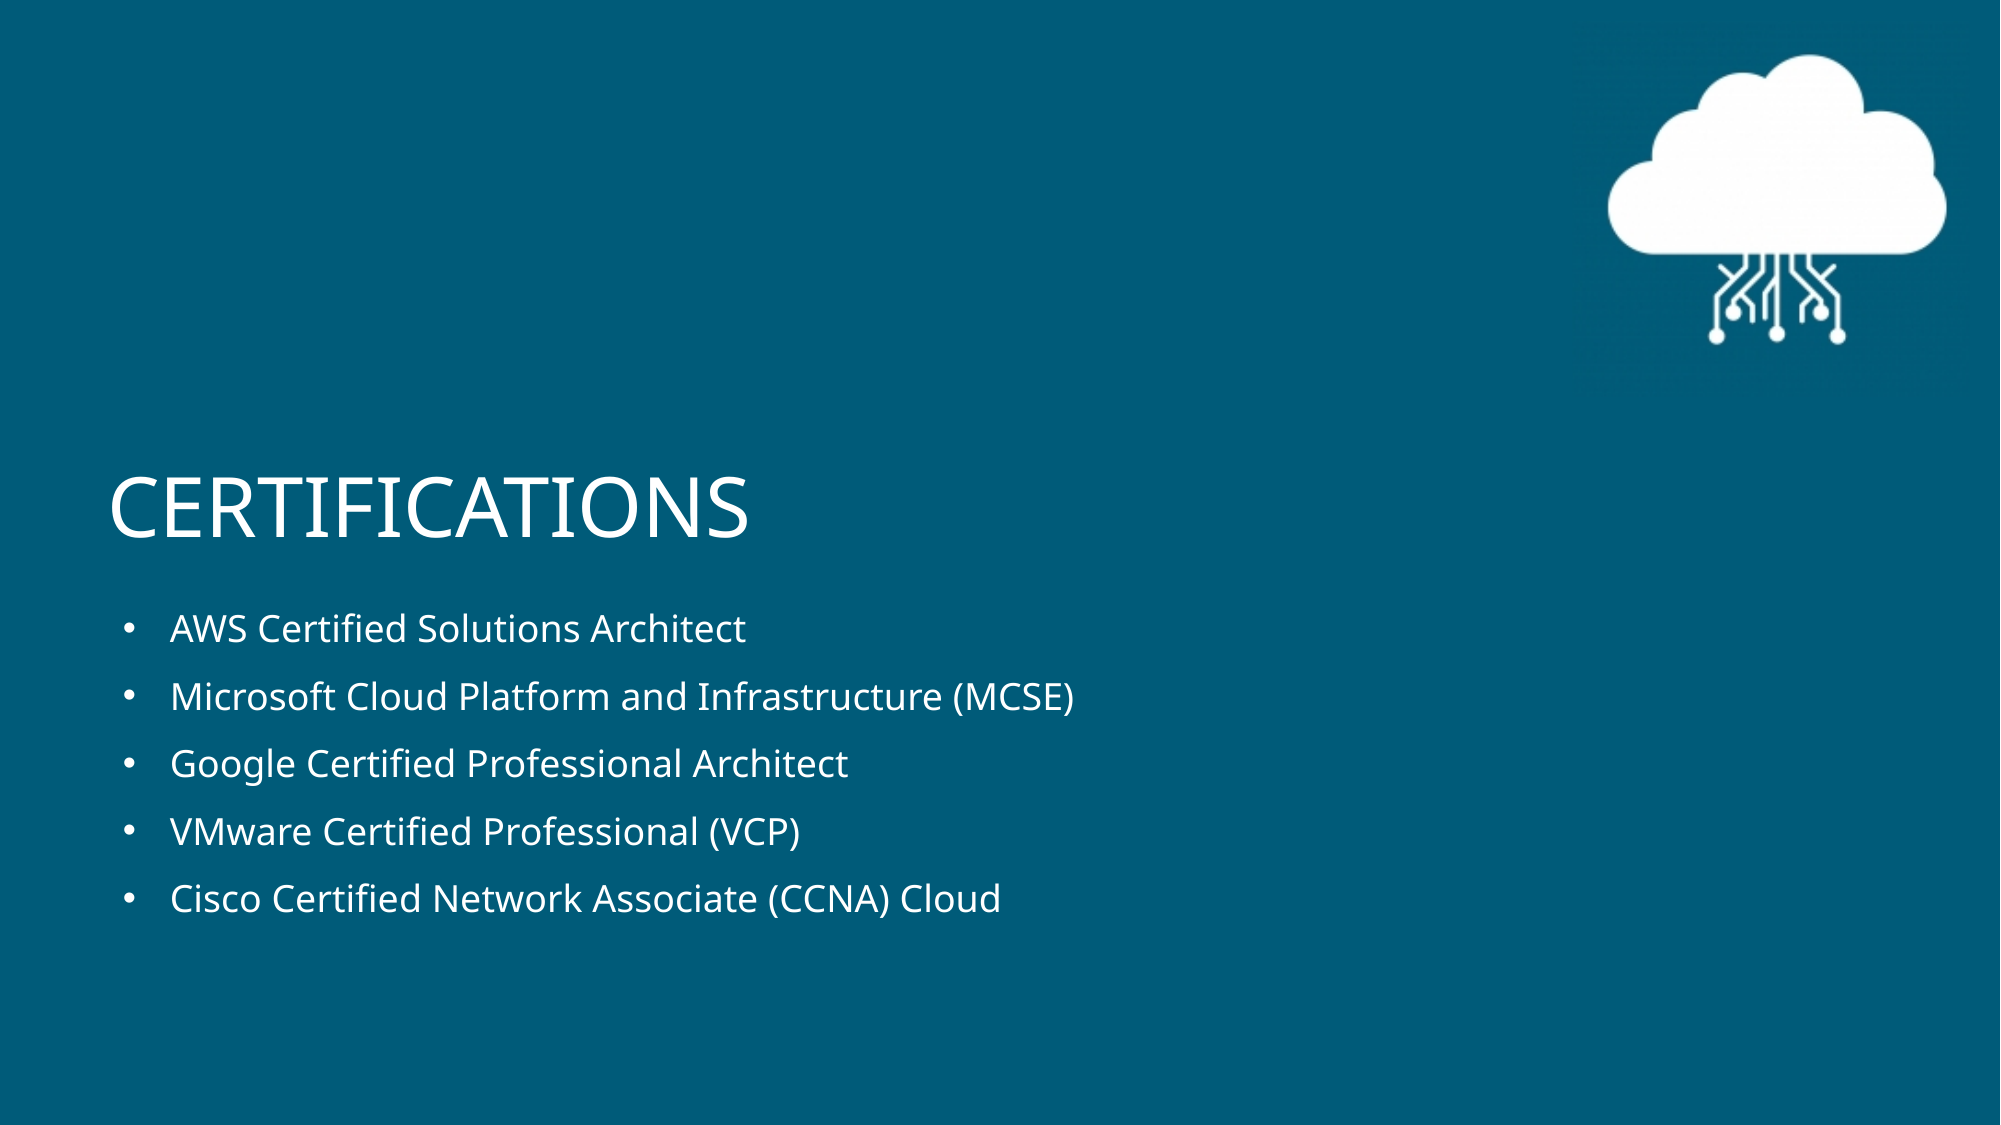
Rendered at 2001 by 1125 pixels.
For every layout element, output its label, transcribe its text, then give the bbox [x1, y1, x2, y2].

text_box AWS Certified Solutions Architect Microsoft Cloud Platform and Infrastructure (MCSE) Google Certified Professional Architect VMware Certified Professional (VCP) Cisco Certified Network Associate (CCNA) Cloud [108, 575, 1353, 928]
picture [1607, 53, 1947, 345]
text_box CERTIFICATIONS [92, 446, 1485, 562]
